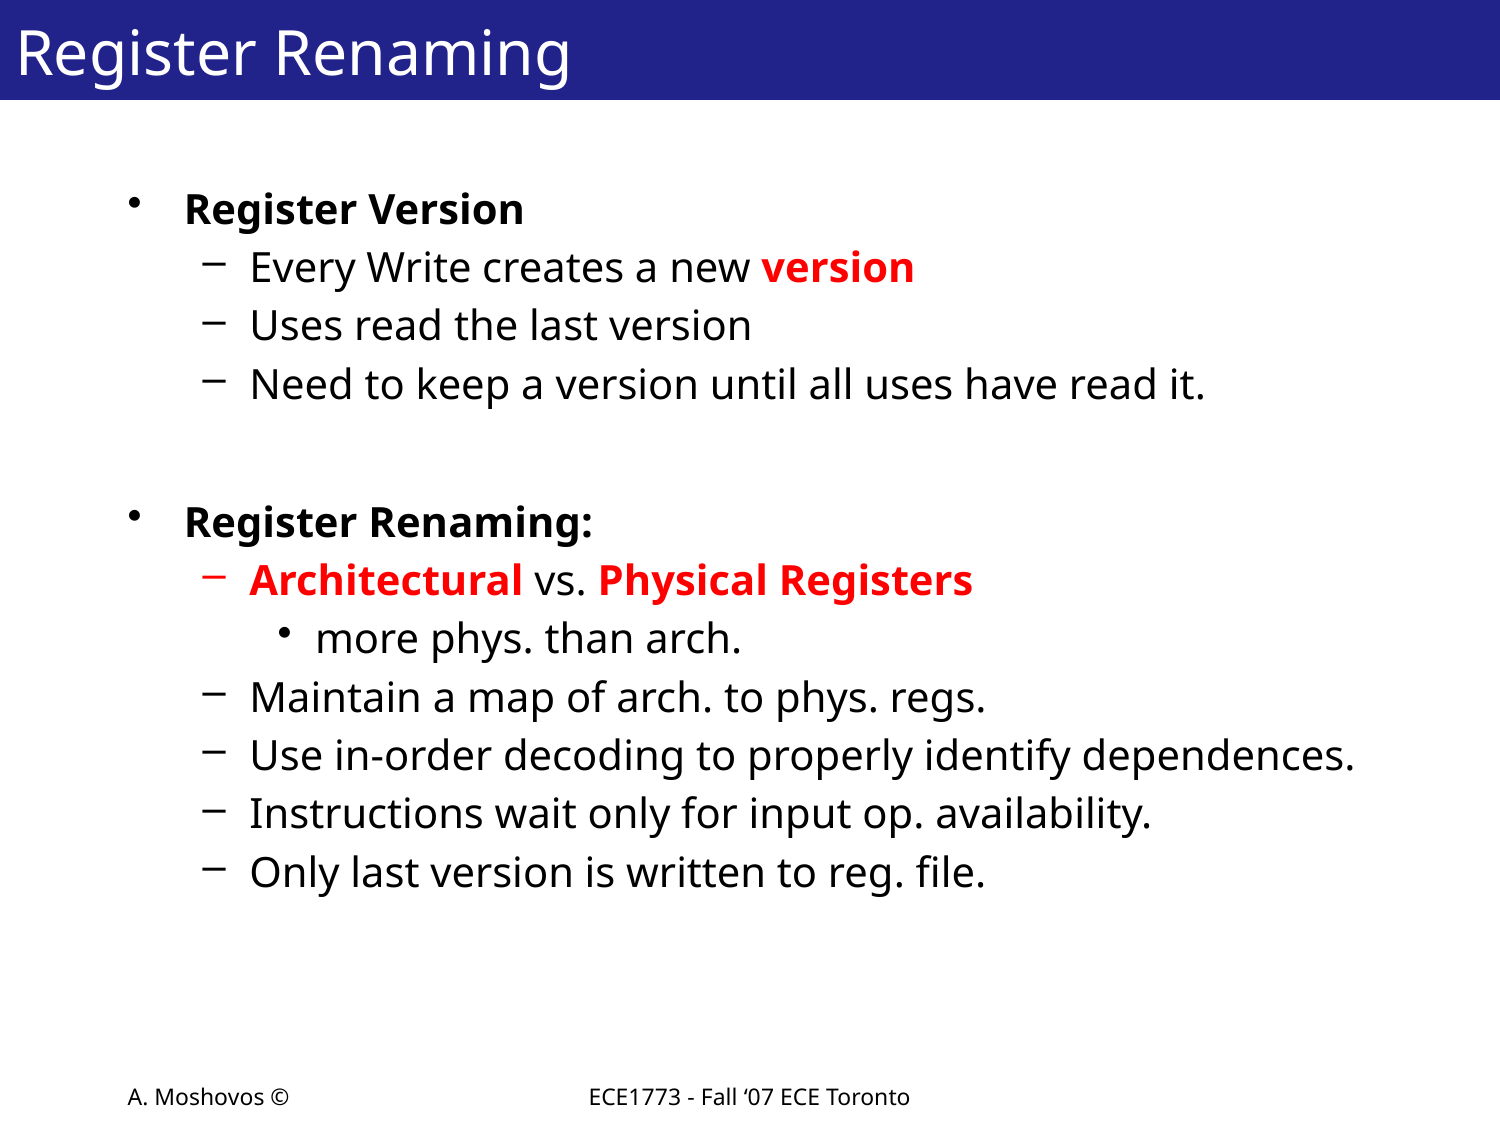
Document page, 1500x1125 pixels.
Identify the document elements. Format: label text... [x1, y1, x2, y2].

slide_number A. Moshovos © [112, 1074, 426, 1125]
footer ECE1773 - Fall ‘07 ECE Toronto [487, 1074, 1013, 1125]
title Register Renaming [0, 0, 1500, 101]
list Register Version Every Write creates a new version Uses read the last version Need to keep a version until all uses have read it. Register Renaming: Architectural vs. Physical Registers more phys. than arch. Maintain a map of arch. to phys. regs. Use in-order decoding to properly identify dependences. Instructions wait only for input op. availability. Only last version is written to reg. file. [112, 174, 1388, 1026]
